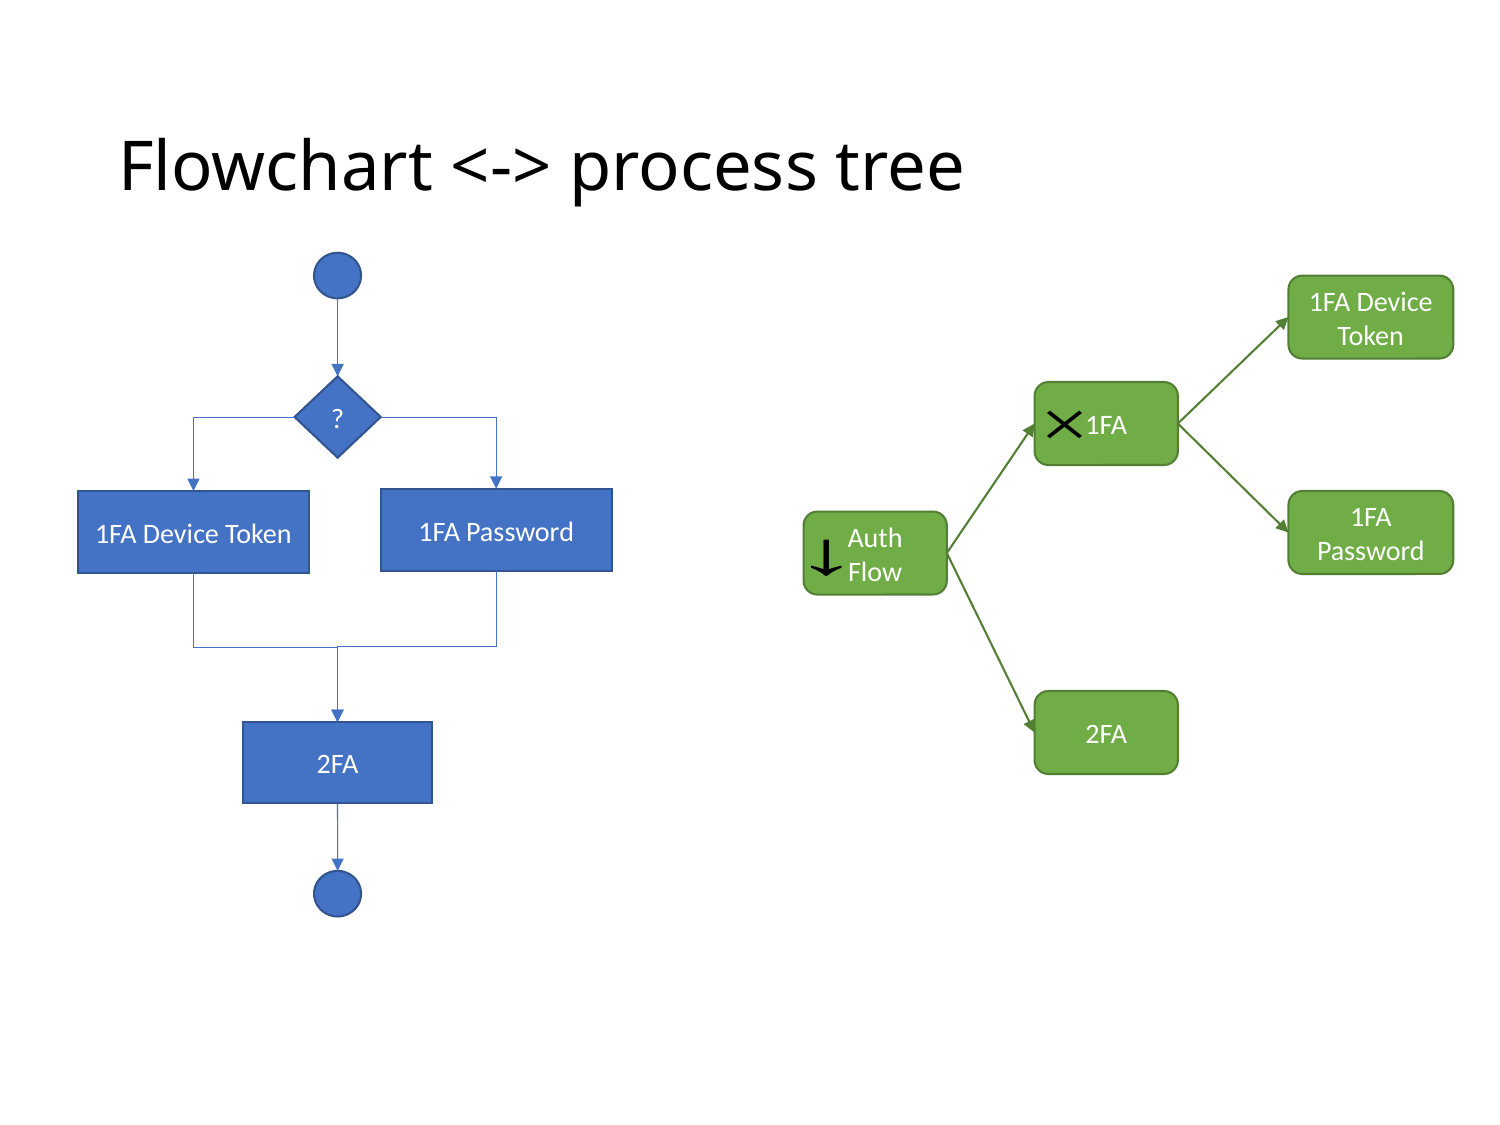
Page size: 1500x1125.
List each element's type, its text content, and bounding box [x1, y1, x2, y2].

text_box 2FA [1033, 689, 1179, 776]
text_box Auth Flow [802, 510, 946, 596]
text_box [380, 417, 497, 489]
text_box 1FA Device Token [77, 490, 310, 574]
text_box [193, 417, 295, 492]
text_box 1FA Password [380, 488, 613, 572]
text_box [313, 869, 363, 918]
text_box ? [293, 375, 383, 460]
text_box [946, 423, 1035, 553]
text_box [191, 575, 340, 720]
text_box 1FA Password [1287, 489, 1455, 576]
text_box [1177, 317, 1289, 423]
text_box 2FA [242, 721, 433, 804]
text_box [313, 278, 362, 300]
text_box 1FA Device Token [1287, 274, 1455, 360]
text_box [946, 553, 1035, 733]
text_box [341, 567, 493, 726]
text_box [1177, 423, 1289, 533]
text_box 1FA [1033, 380, 1177, 467]
title Flowchart <-> process tree [103, 59, 1397, 278]
